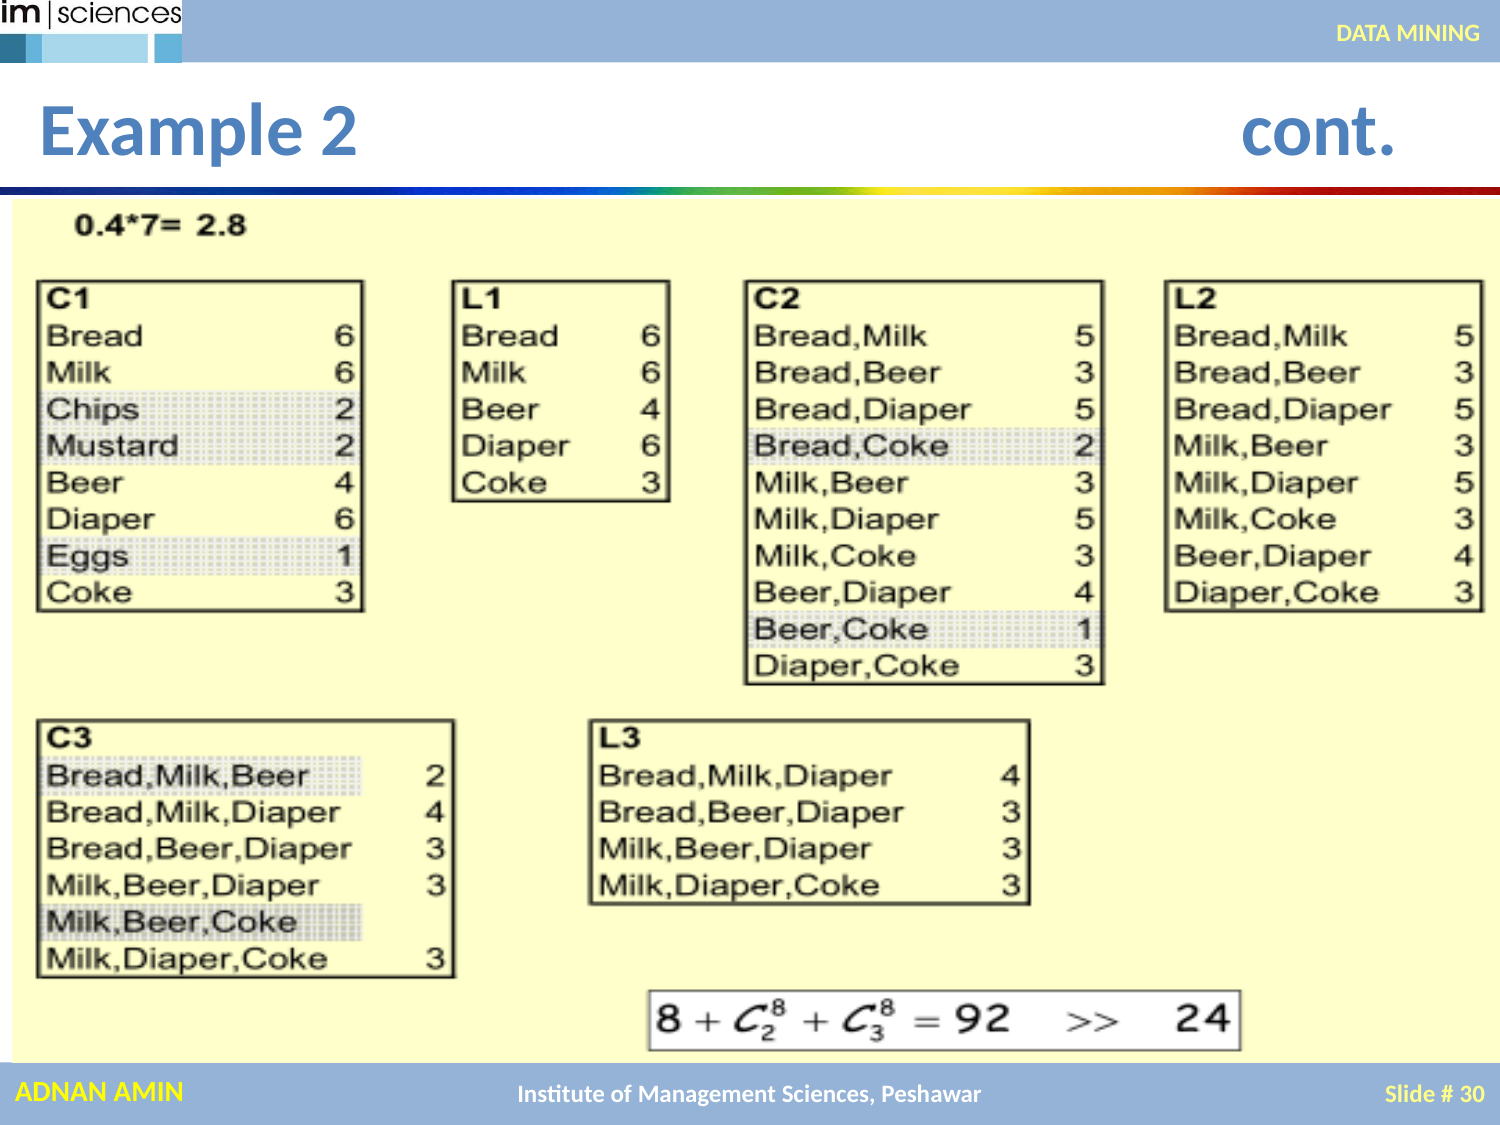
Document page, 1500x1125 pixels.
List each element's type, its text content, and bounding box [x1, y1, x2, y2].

title Example 2 cont. [24, 62, 1475, 188]
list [12, 199, 1500, 1063]
slide_number Slide # 30 [1149, 1070, 1500, 1123]
picture [639, 187, 1500, 195]
slide_number DATA MINING [0, 1, 1496, 62]
footer Institute of Management Sciences, Peshawar [362, 1072, 1138, 1123]
picture [0, 187, 634, 195]
